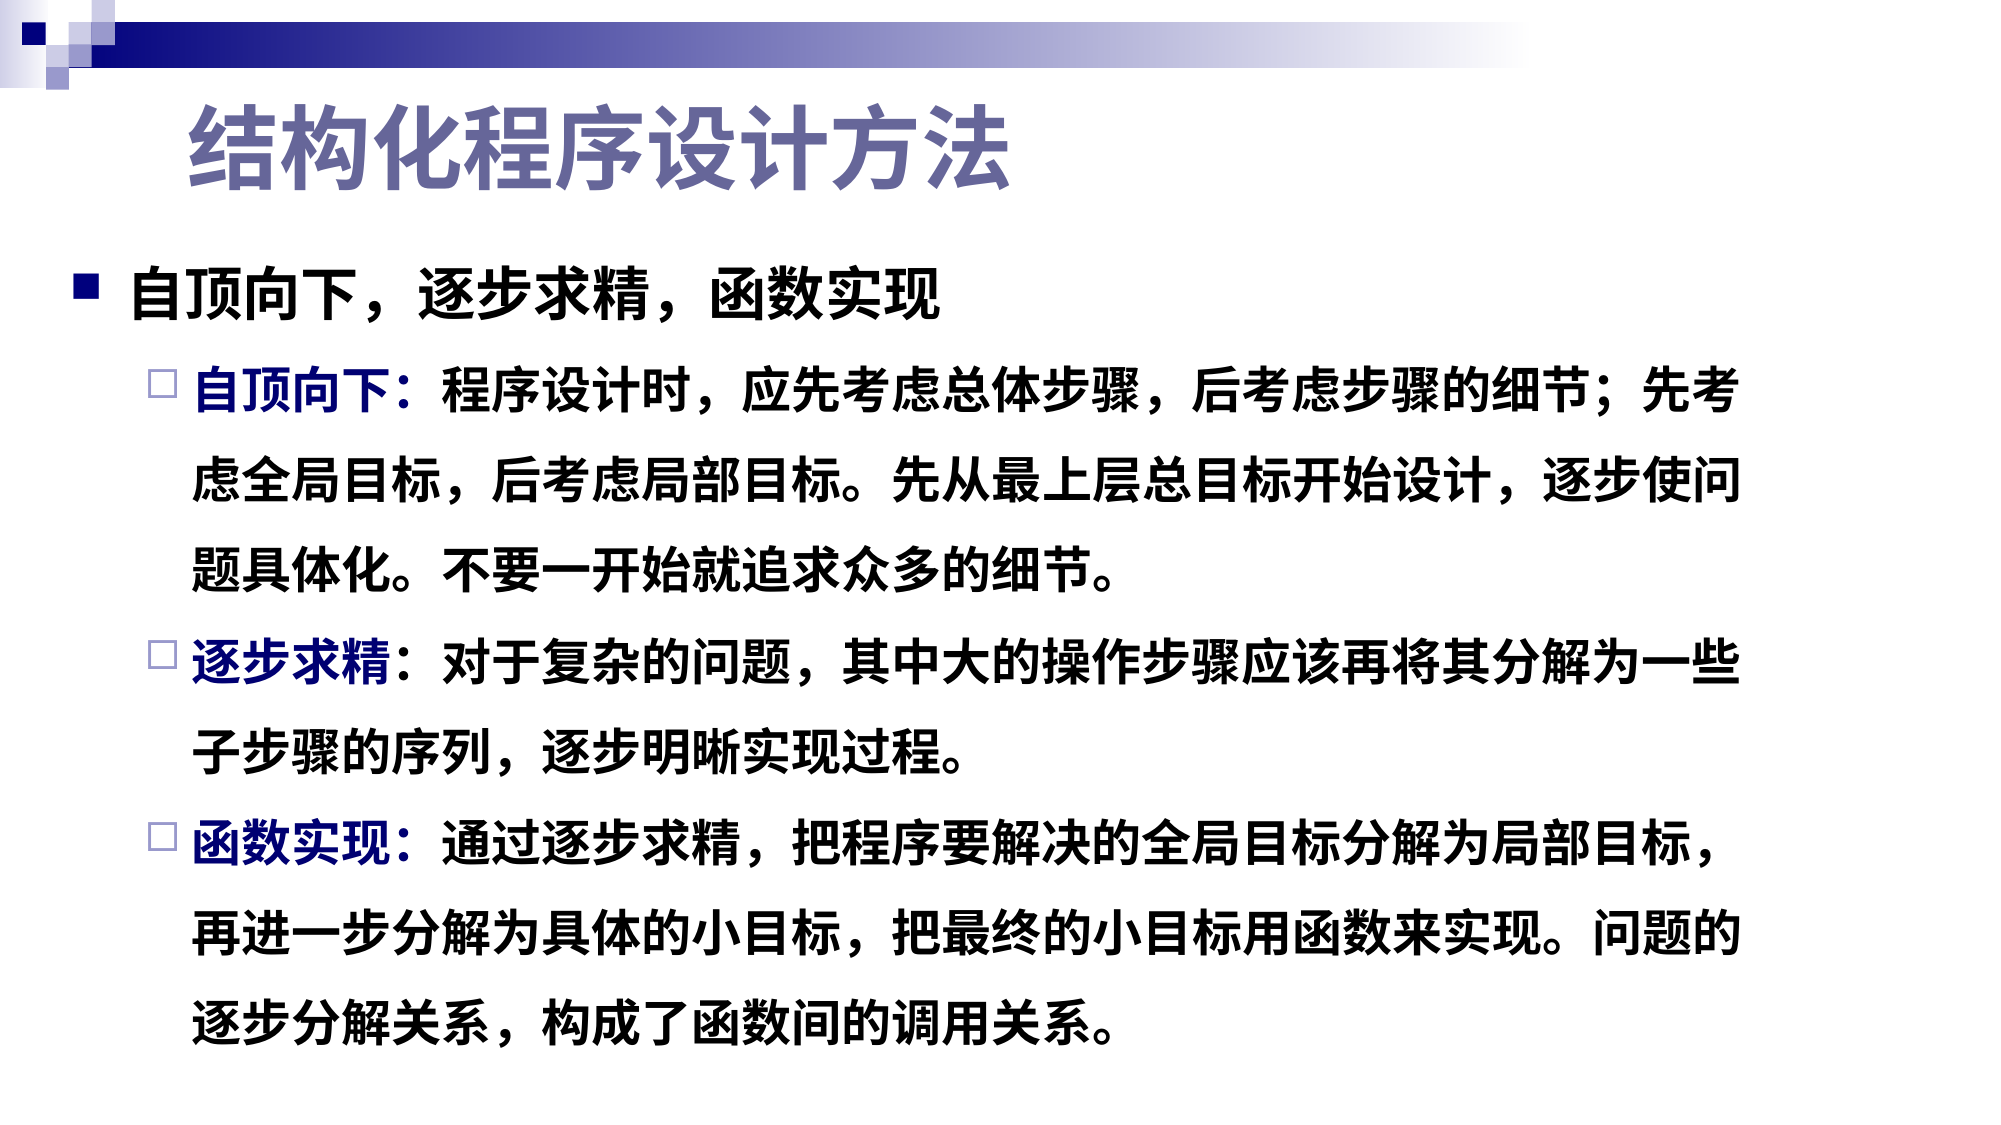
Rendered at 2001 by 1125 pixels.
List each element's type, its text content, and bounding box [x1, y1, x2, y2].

list 自顶向下，逐步求精，函数实现 自顶向下：程序设计时，应先考虑总体步骤，后考虑步骤的细节；先考虑全局目标，后考虑局部目标。先从最上层总目标开始设计，逐步使问题具体化。不要一开始就追求众多的细节。 逐步求精：对于复杂的问题，其中大的操作步骤应该再将其分解为一些子步骤的序列，逐步明晰实现过程。 函数实现：通过逐步求精，把程序要解决的全局目标分解为局部目标，再进一步分解为具体的小目标，把最终的小目标用函数来实现。问题的逐步分解关系，构成了函数间的调用关系。 [54, 214, 1804, 1054]
title 结构化程序设计方法 [172, 77, 1449, 214]
